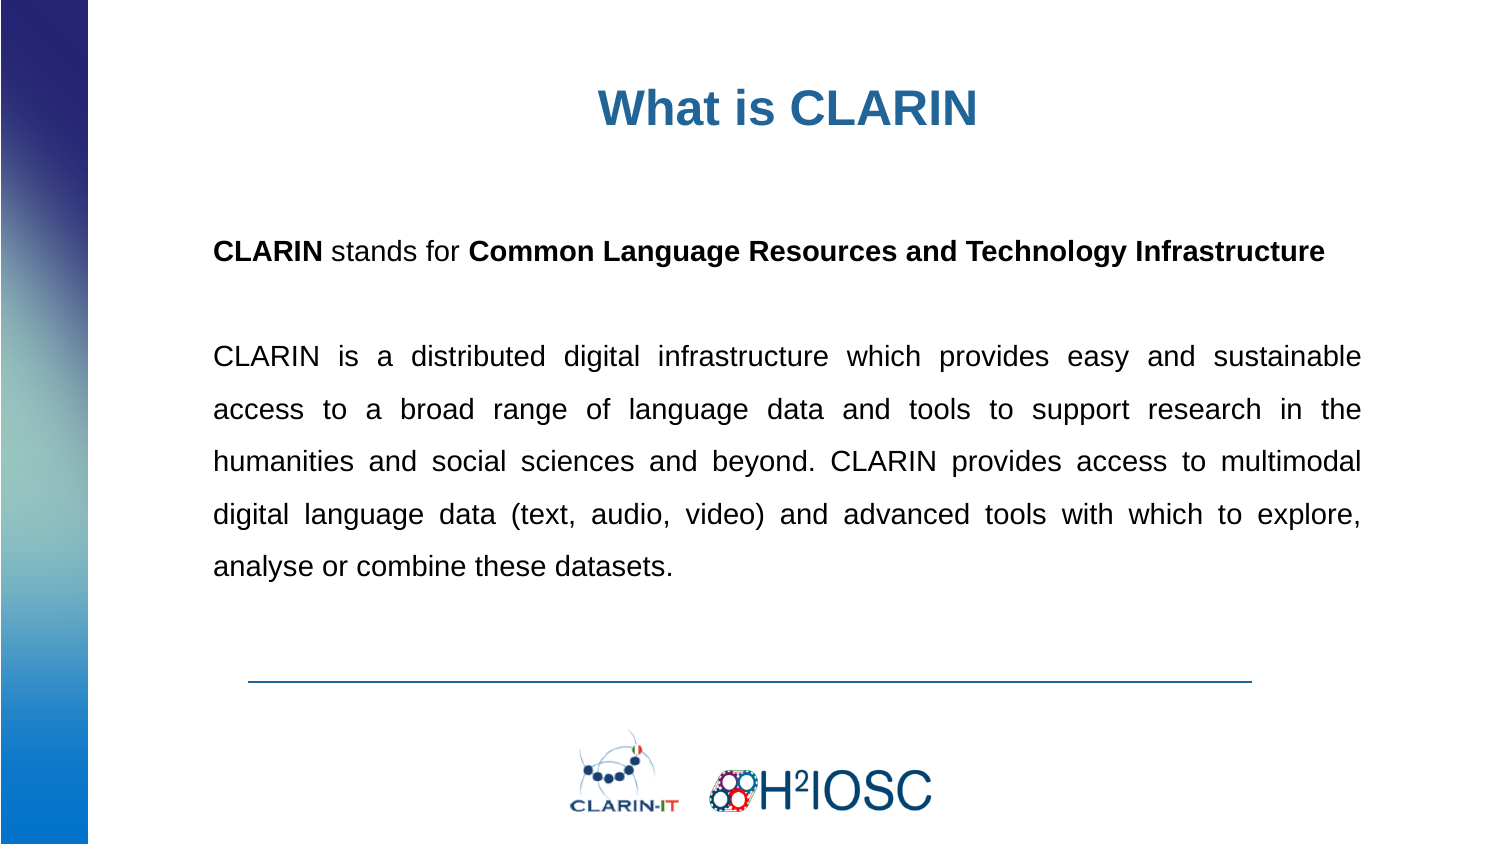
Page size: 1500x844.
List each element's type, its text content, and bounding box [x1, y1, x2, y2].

picture [1, 0, 89, 844]
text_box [564, 704, 936, 826]
title What is CLARIN [214, 51, 1362, 162]
text_box CLARIN stands for Common Language Resources and Technology Infrastructure CLARIN is a distributed digital infrastructure which provides easy and sustainable access to a broad range of language data and tools to support research in the humanities and social sciences and beyond. CLARIN provides access to multimodal digital language data (text, audio, video) and advanced tools with which to explore, analyse or combine these datasets. [198, 200, 1379, 657]
